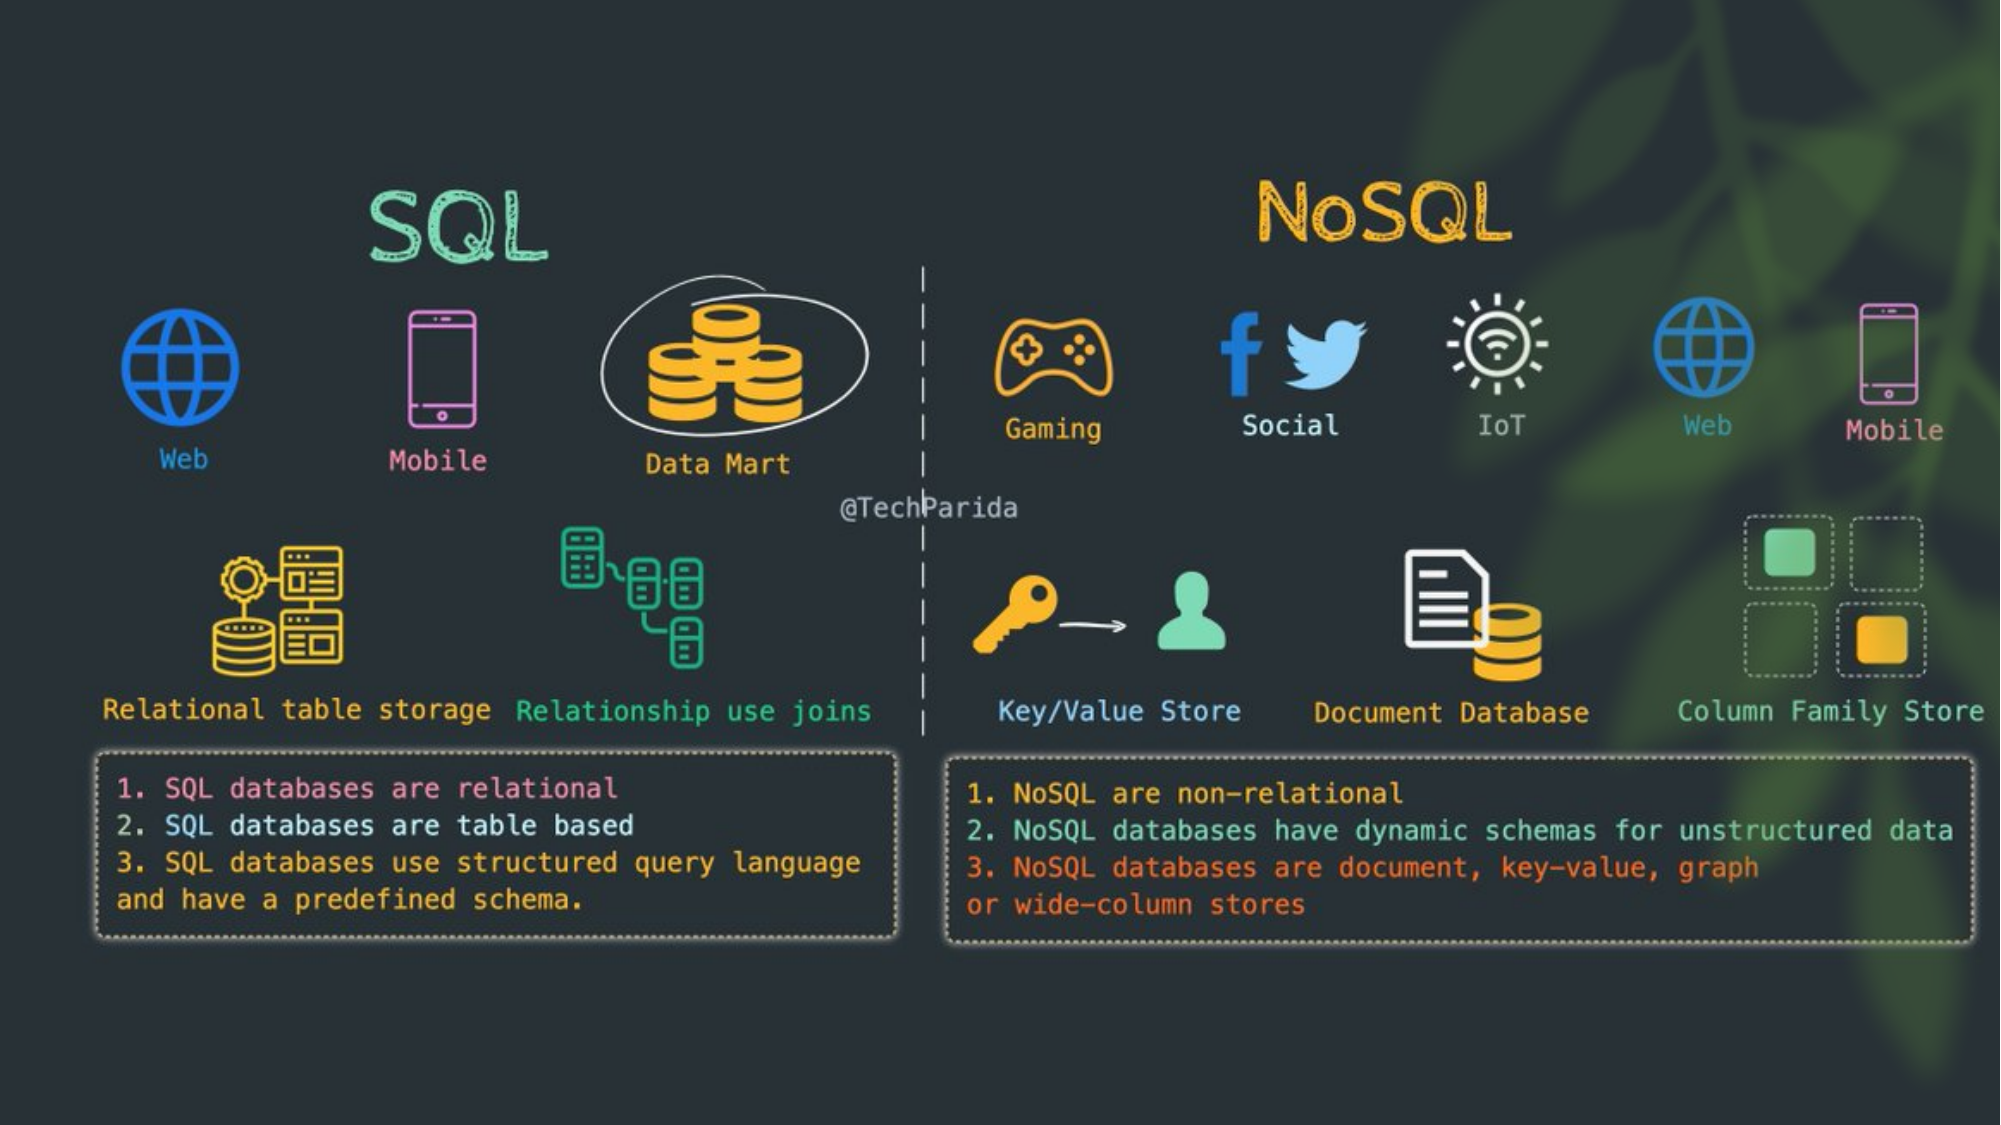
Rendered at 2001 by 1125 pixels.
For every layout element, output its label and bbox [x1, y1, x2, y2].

list [0, 0, 2000, 1125]
text_box [1344, 0, 2000, 1119]
